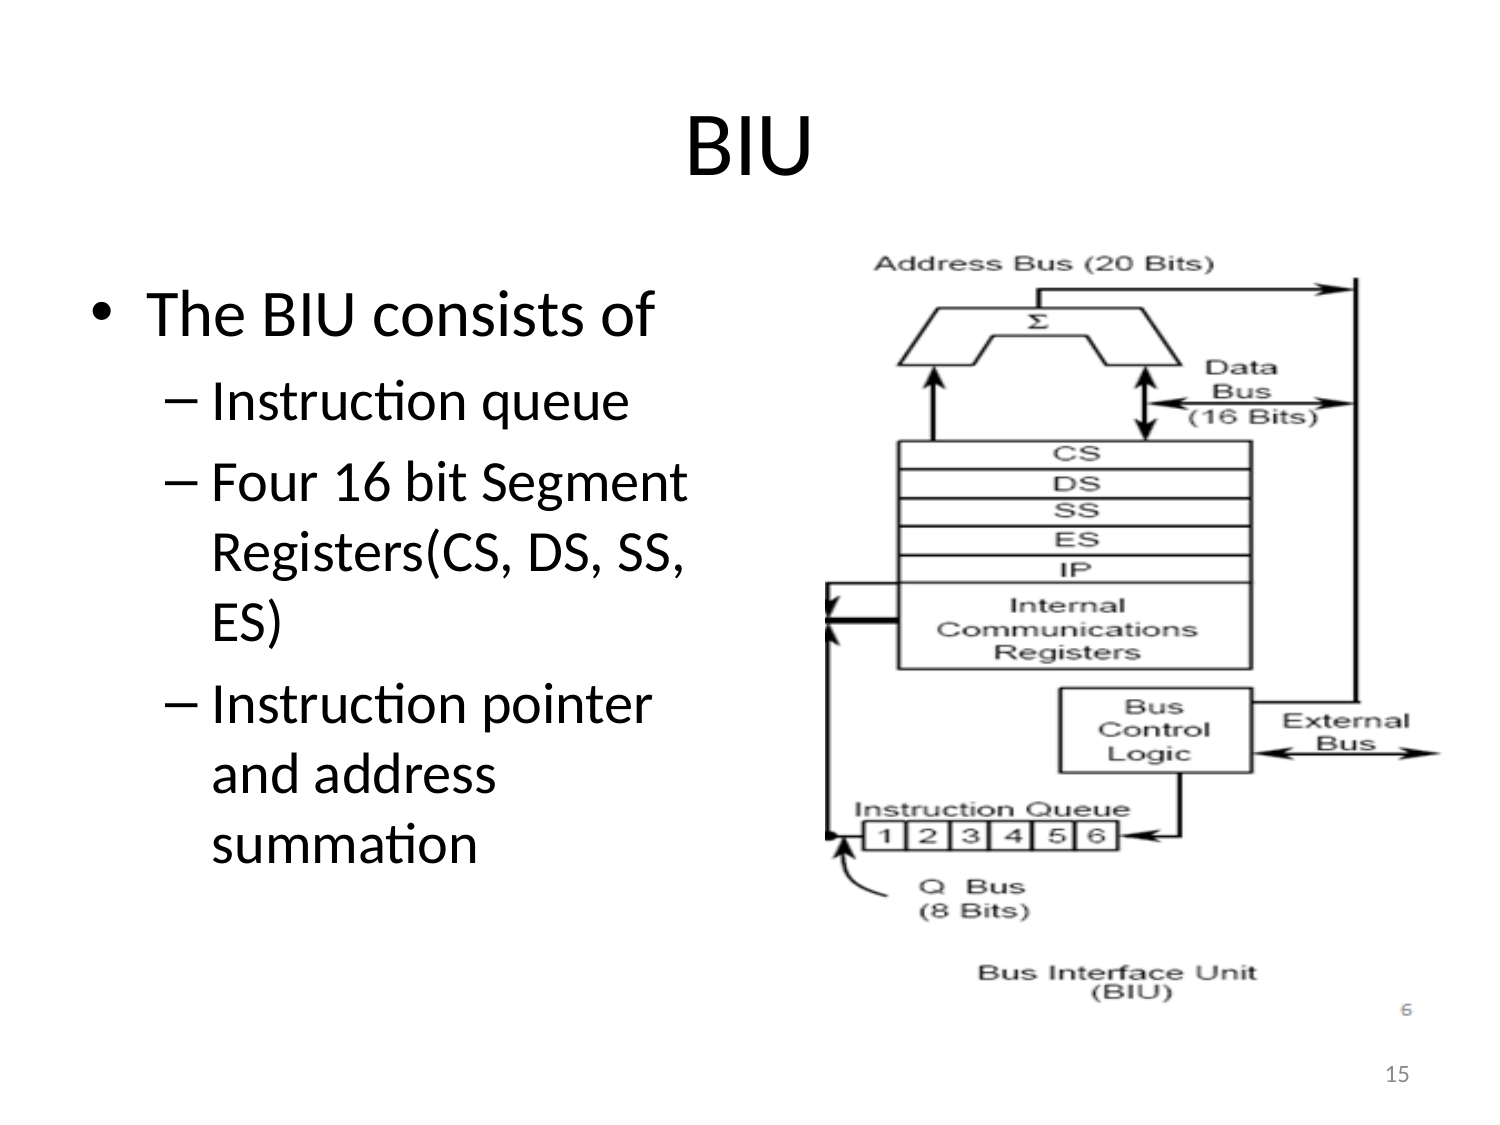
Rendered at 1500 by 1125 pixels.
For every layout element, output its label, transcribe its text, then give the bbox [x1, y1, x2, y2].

picture [824, 249, 1463, 1029]
slide_number 15 [1074, 1042, 1425, 1103]
title BIU [75, 45, 1425, 233]
list The BIU consists of Instruction queue Four 16 bit Segment Registers(CS, DS, SS, ES) Instruction pointer and address summation [75, 262, 738, 1005]
